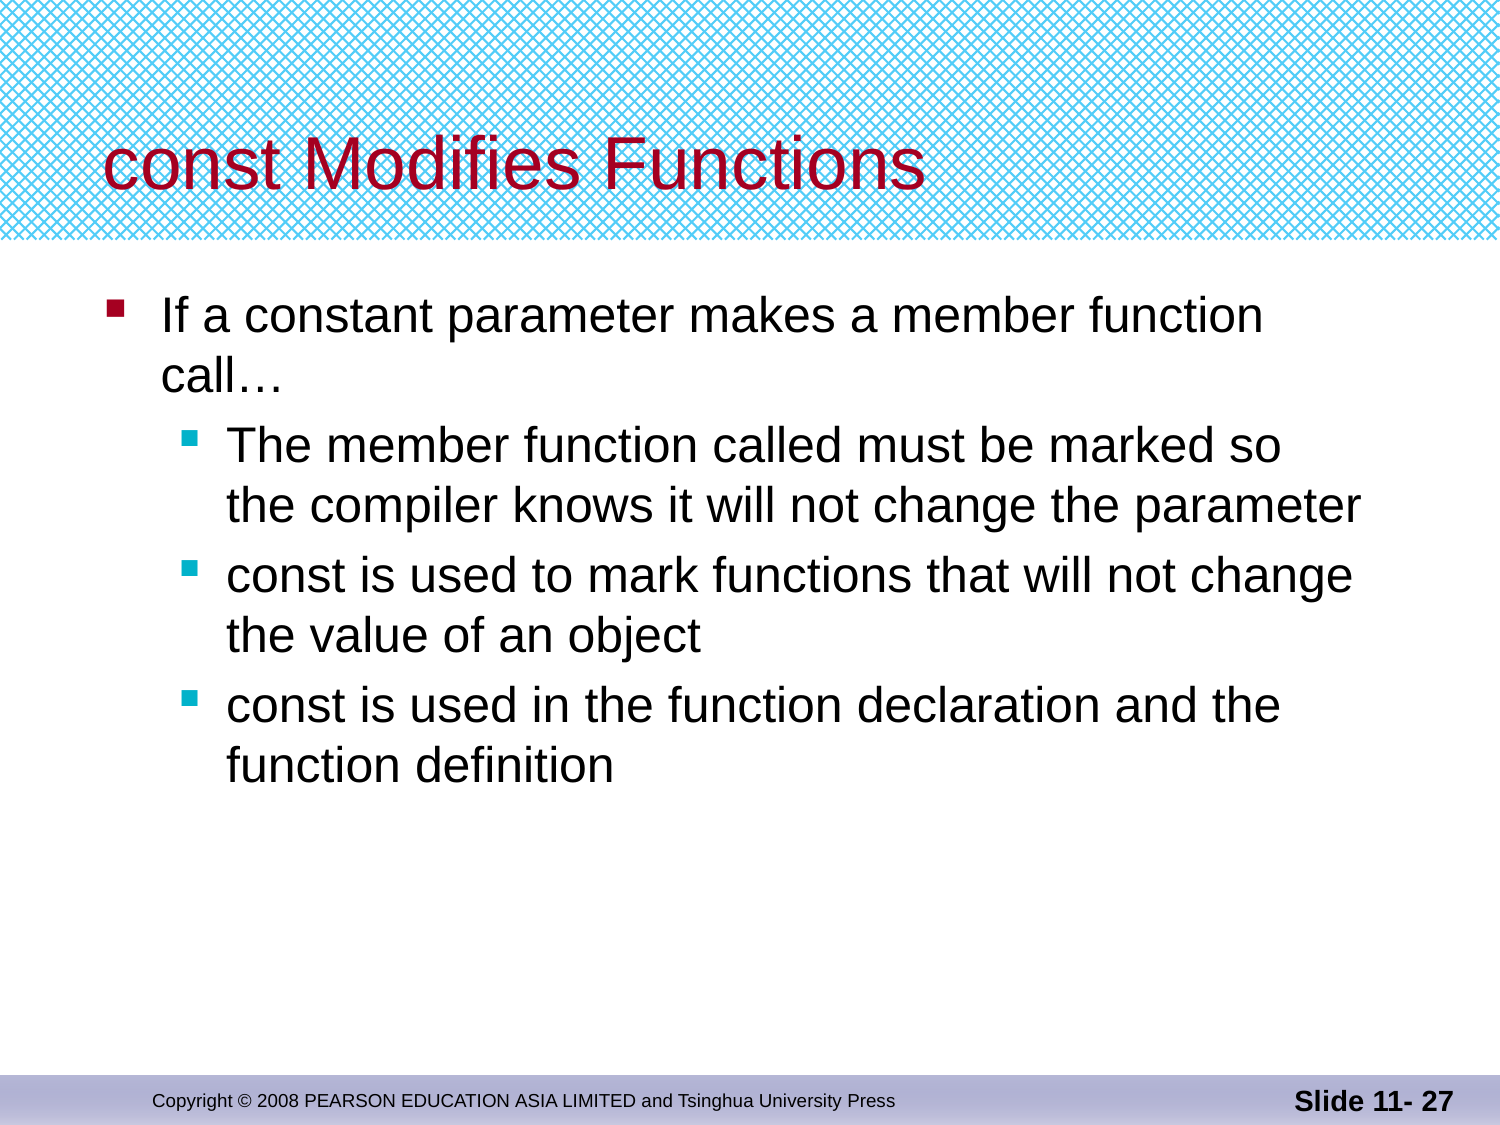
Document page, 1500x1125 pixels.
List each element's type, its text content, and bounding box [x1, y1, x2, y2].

slide_number Slide 11- 27 [1156, 1050, 1469, 1125]
list If a constant parameter makes a member function call… The member function called must be marked so the compiler knows it will not change the parameter const is used to mark functions that will not change the value of an object const is used in the function declaration and the function definition [89, 275, 1450, 1025]
title const Modifies Functions [87, 49, 1450, 213]
